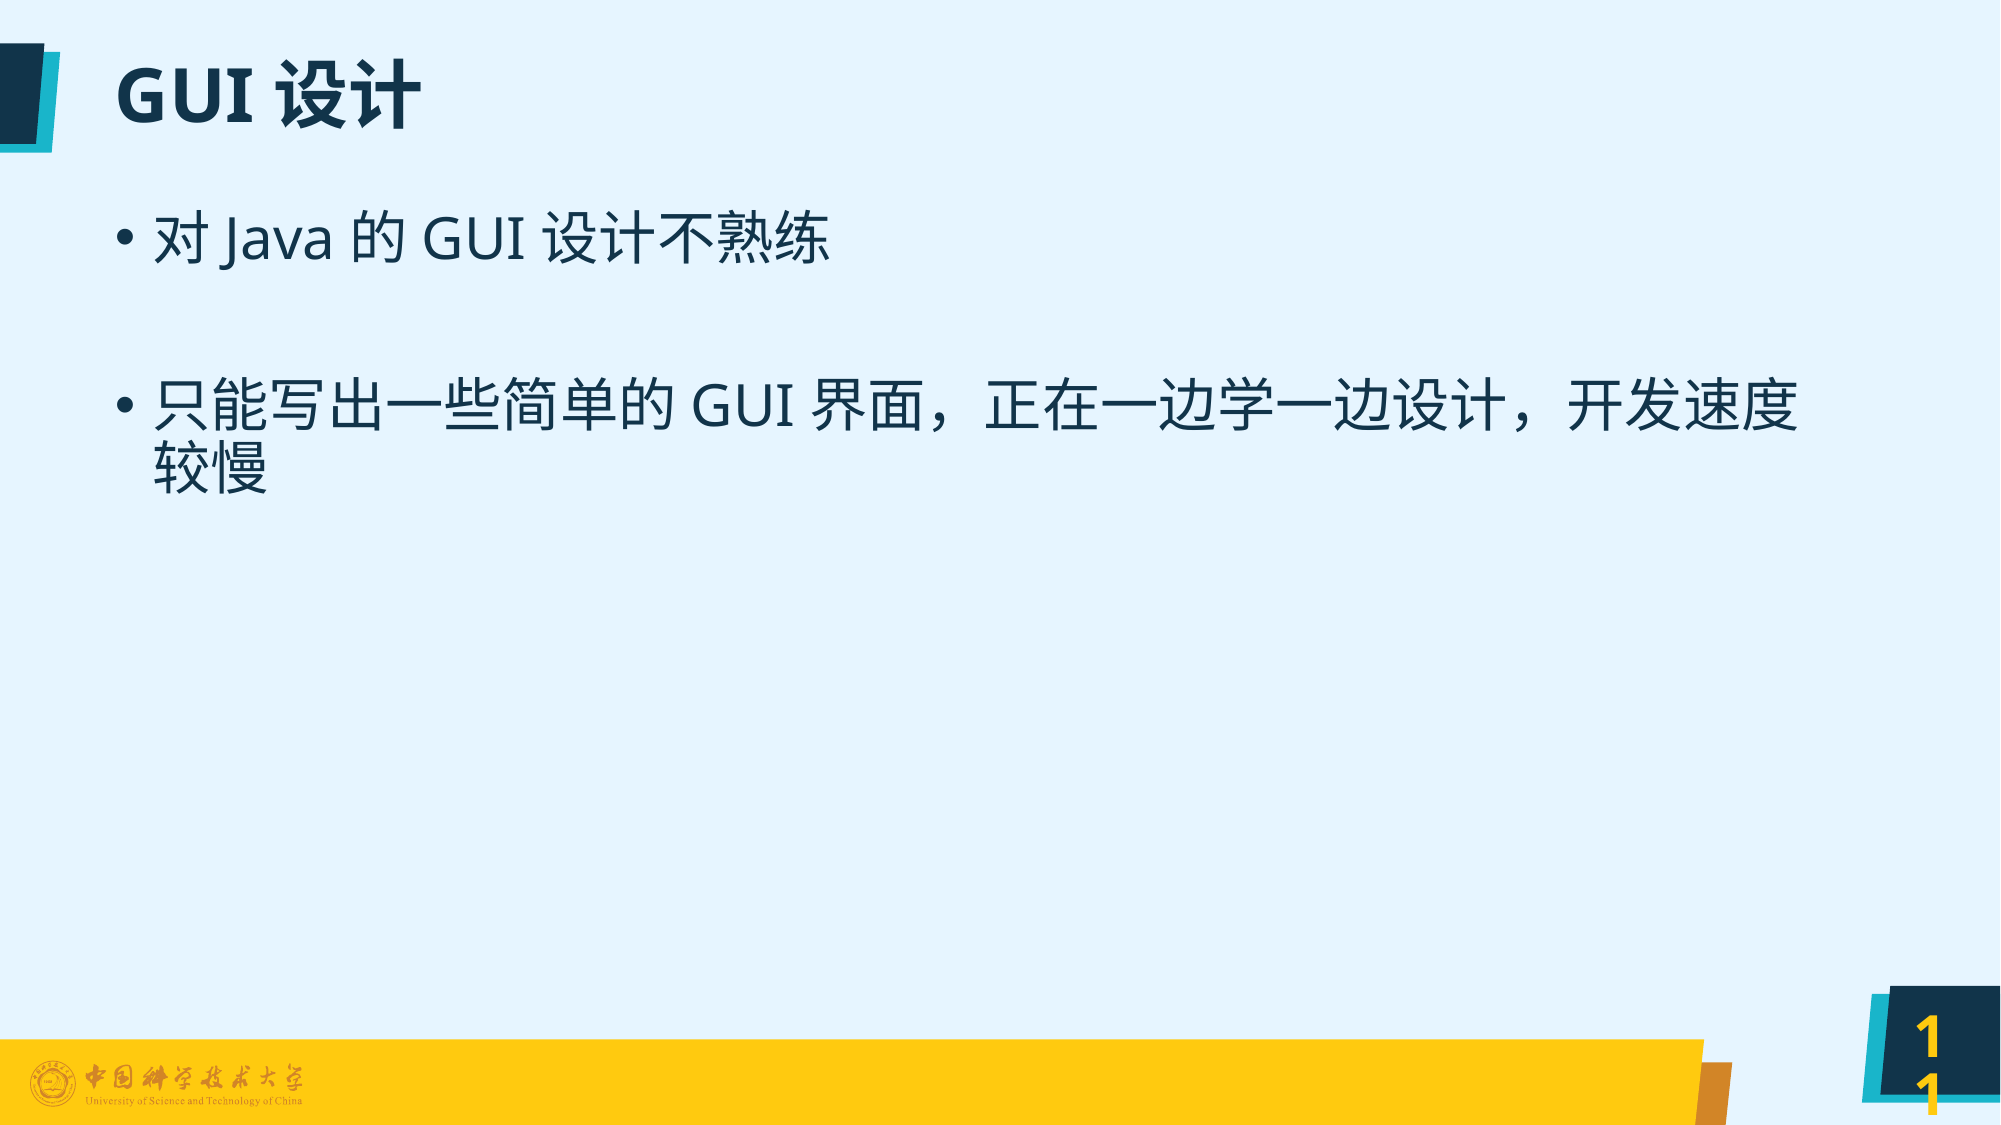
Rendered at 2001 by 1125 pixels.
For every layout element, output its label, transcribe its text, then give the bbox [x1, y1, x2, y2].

title GUI设计 [99, 43, 1863, 153]
slide_number 11 [1898, 993, 1989, 1084]
list 对Java的GUI设计不熟练 只能写出一些简单的GUI界面，正在一边学一边设计，开发速度较慢 [99, 201, 1862, 973]
